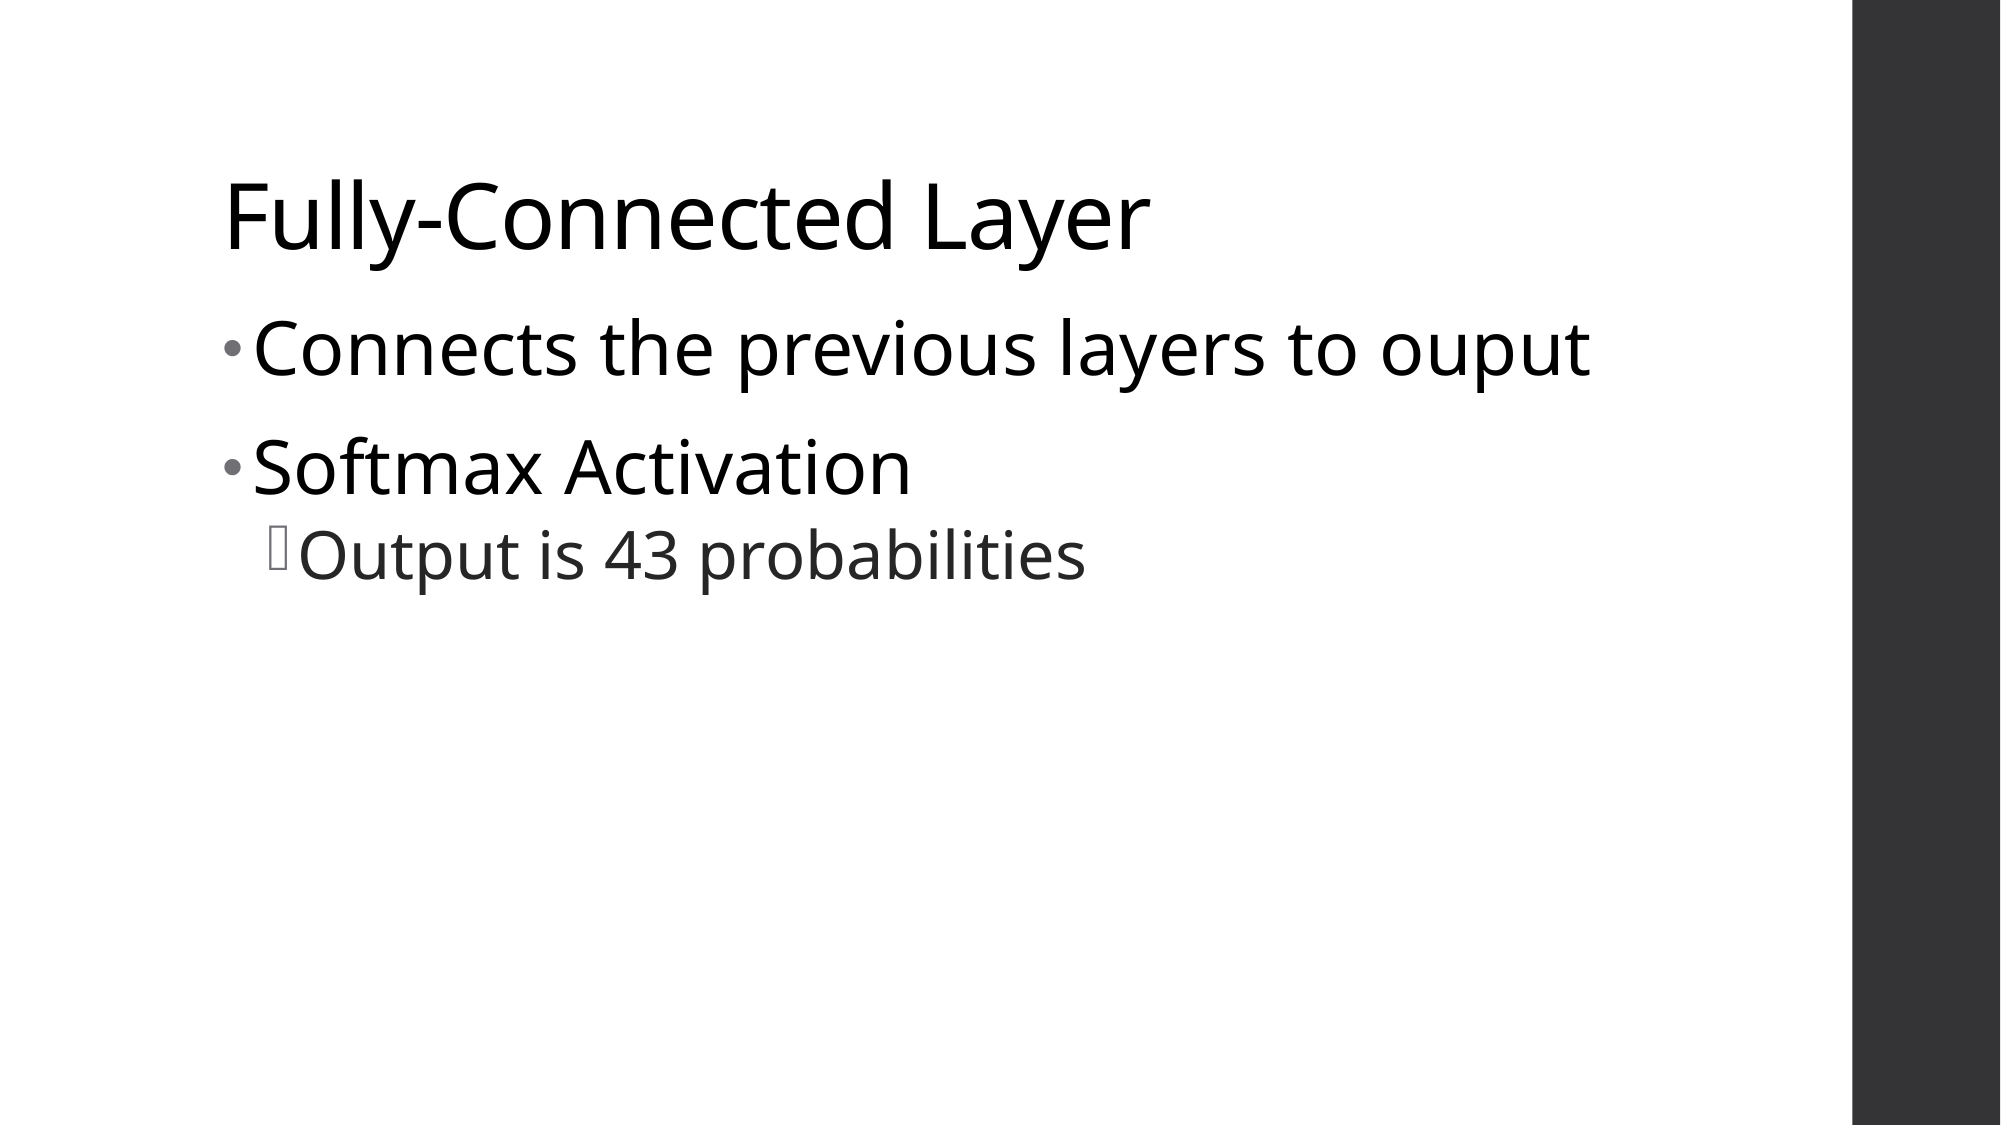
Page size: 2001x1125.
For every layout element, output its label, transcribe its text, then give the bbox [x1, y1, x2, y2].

title Fully-Connected Layer [206, 60, 1797, 278]
list Connects the previous layers to ouput Softmax Activation Output is 43 probabilities [206, 299, 1617, 1014]
